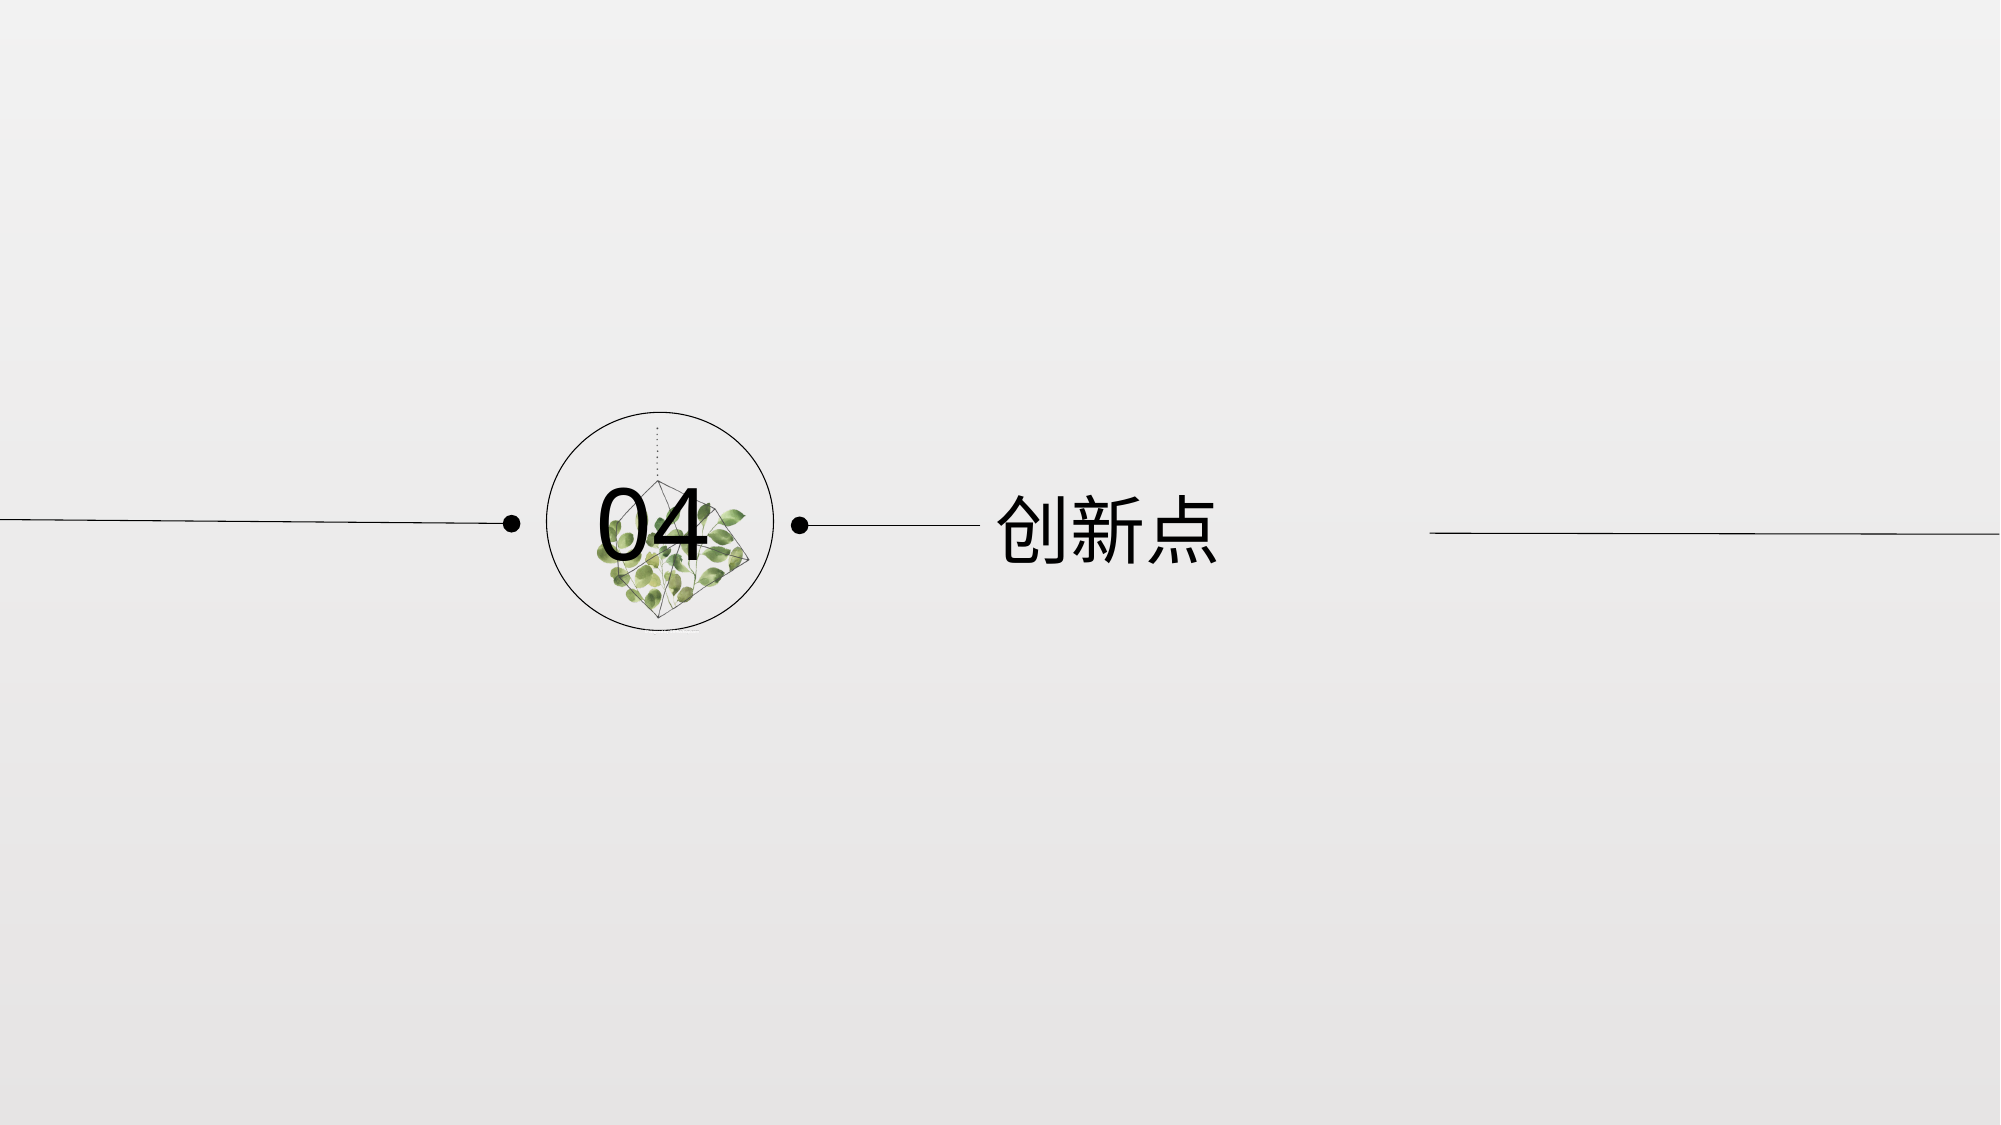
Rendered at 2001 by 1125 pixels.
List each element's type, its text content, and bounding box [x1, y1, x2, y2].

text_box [0, 514, 521, 533]
text_box [545, 449, 573, 594]
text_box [790, 516, 981, 535]
picture [573, 412, 771, 656]
text_box 创新点 [980, 475, 1734, 581]
text_box [771, 494, 775, 549]
